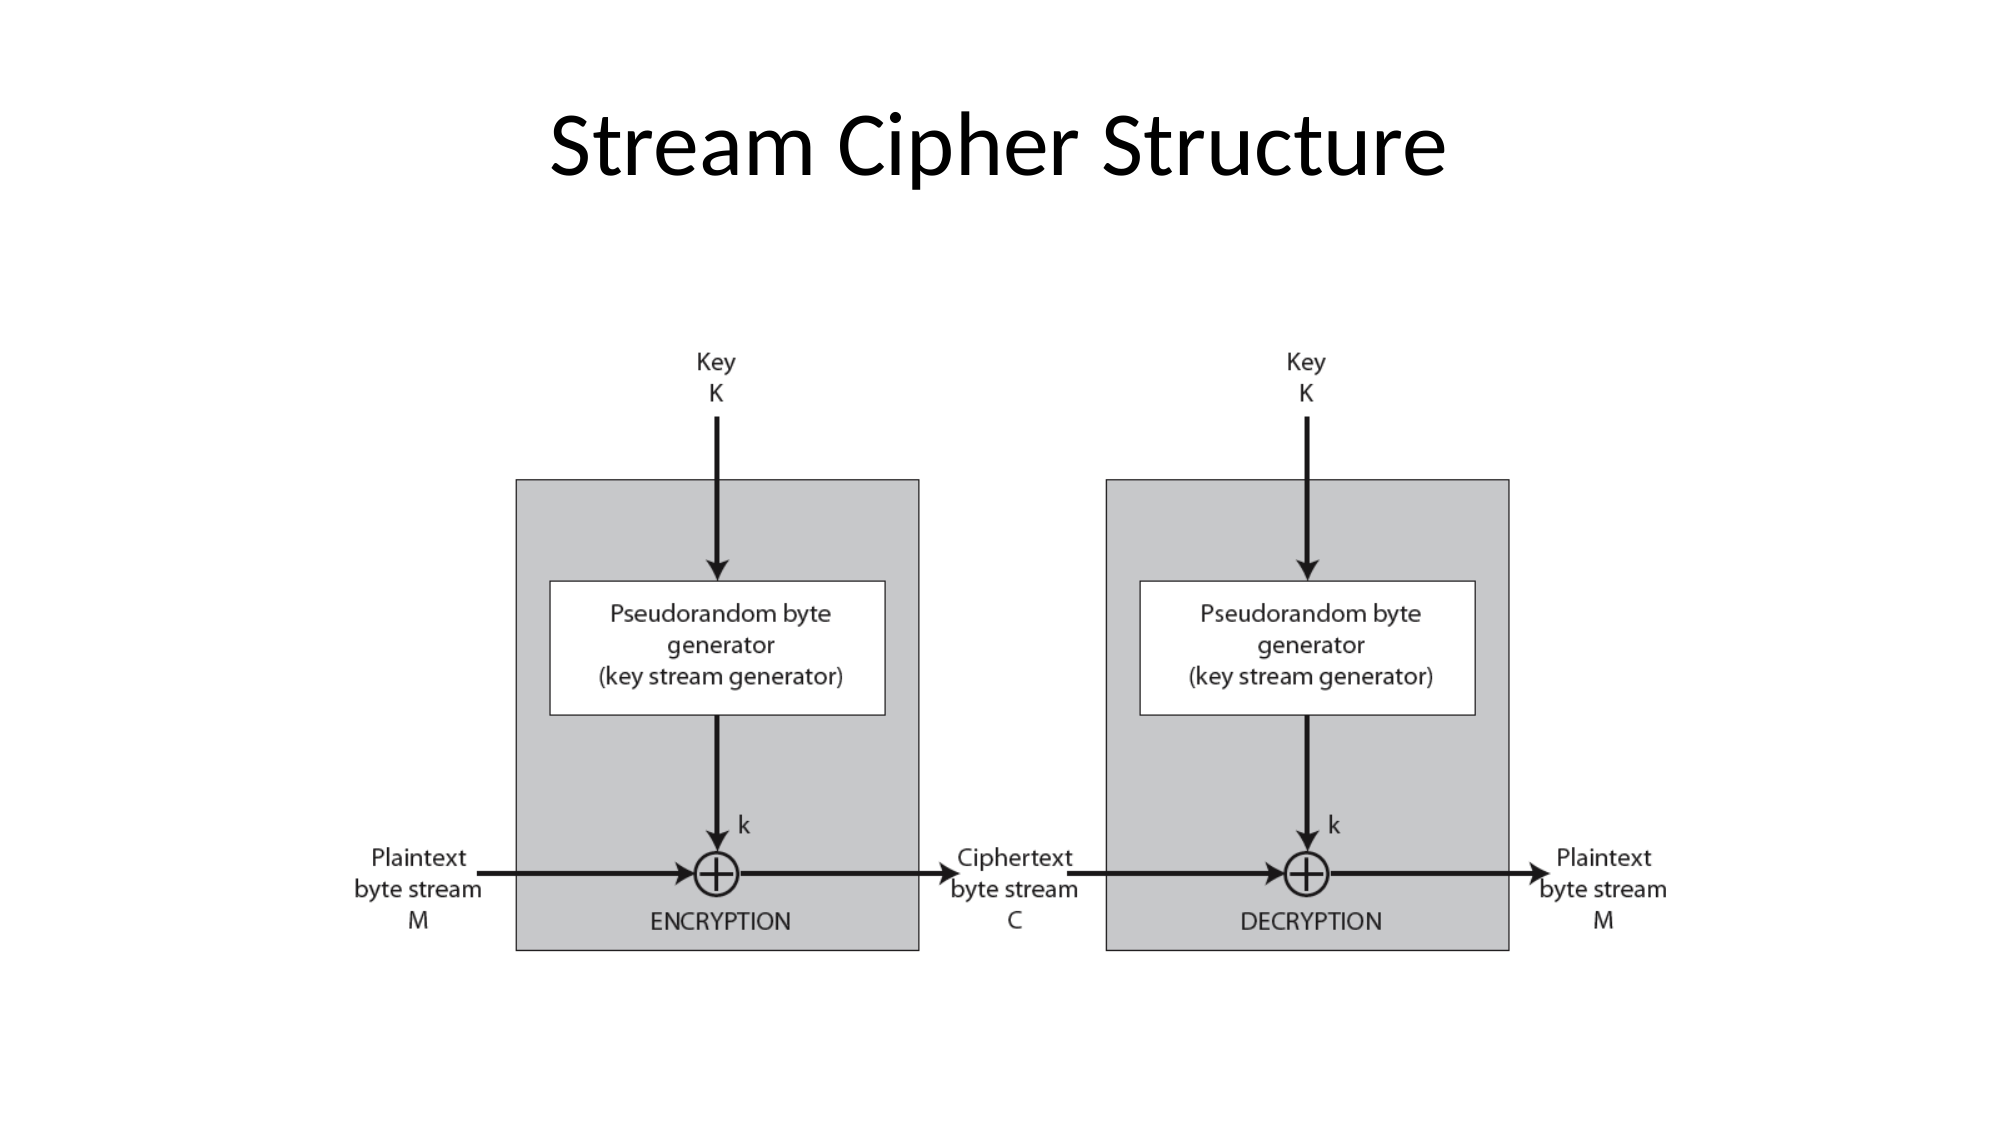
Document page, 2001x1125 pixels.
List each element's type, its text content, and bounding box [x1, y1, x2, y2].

picture [337, 324, 1686, 980]
title Stream Cipher Structure [99, 45, 1900, 233]
